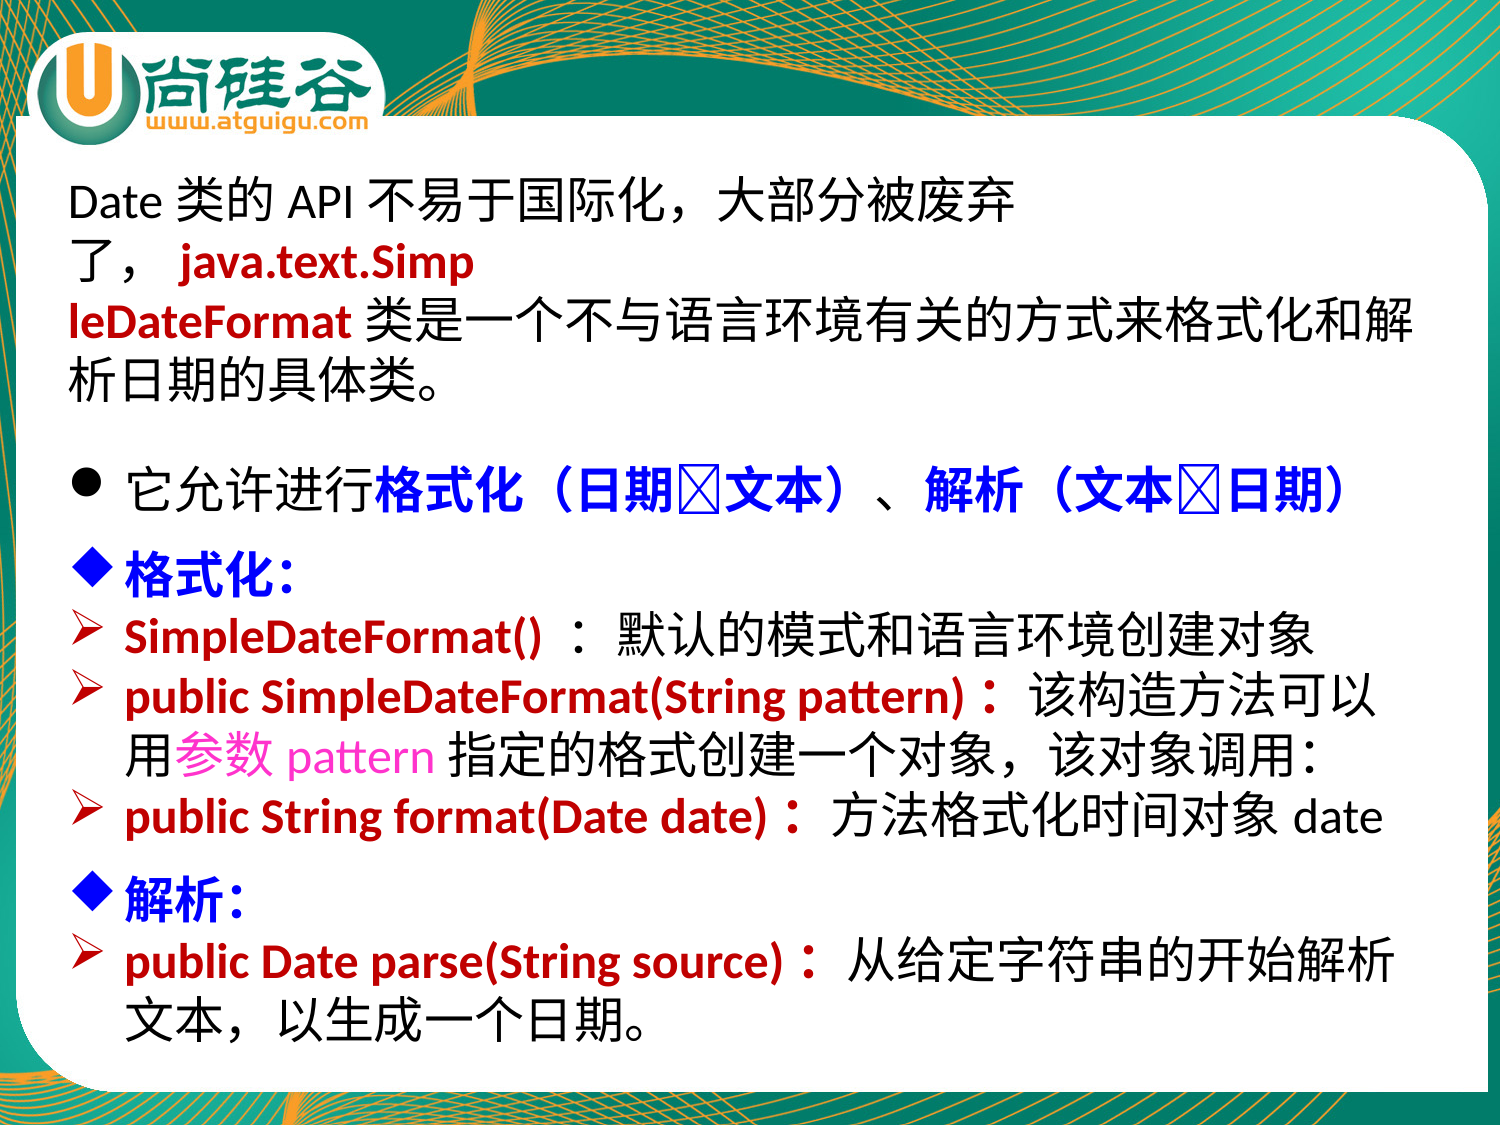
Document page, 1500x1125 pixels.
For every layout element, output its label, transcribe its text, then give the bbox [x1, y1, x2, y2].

text_box Date类的API不易于国际化，大部分被废弃了，java.text.Simp leDateFormat类是一个不与语言环境有关的方式来格式化和解析日期的具体类。 它允许进行格式化（日期文本）、解析（文本日期） 格式化： SimpleDateFormat() ：默认的模式和语言环境创建对象 public SimpleDateFormat(String pattern)：该构造方法可以用参数pattern指定的格式创建一个对象，该对象调用： public String format(Date date)：方法格式化时间对象date 解析： public Date parse(String source)：从给定字符串的开始解析文本，以生成一个日期。 [53, 160, 1430, 1056]
picture [0, 0, 1500, 1125]
